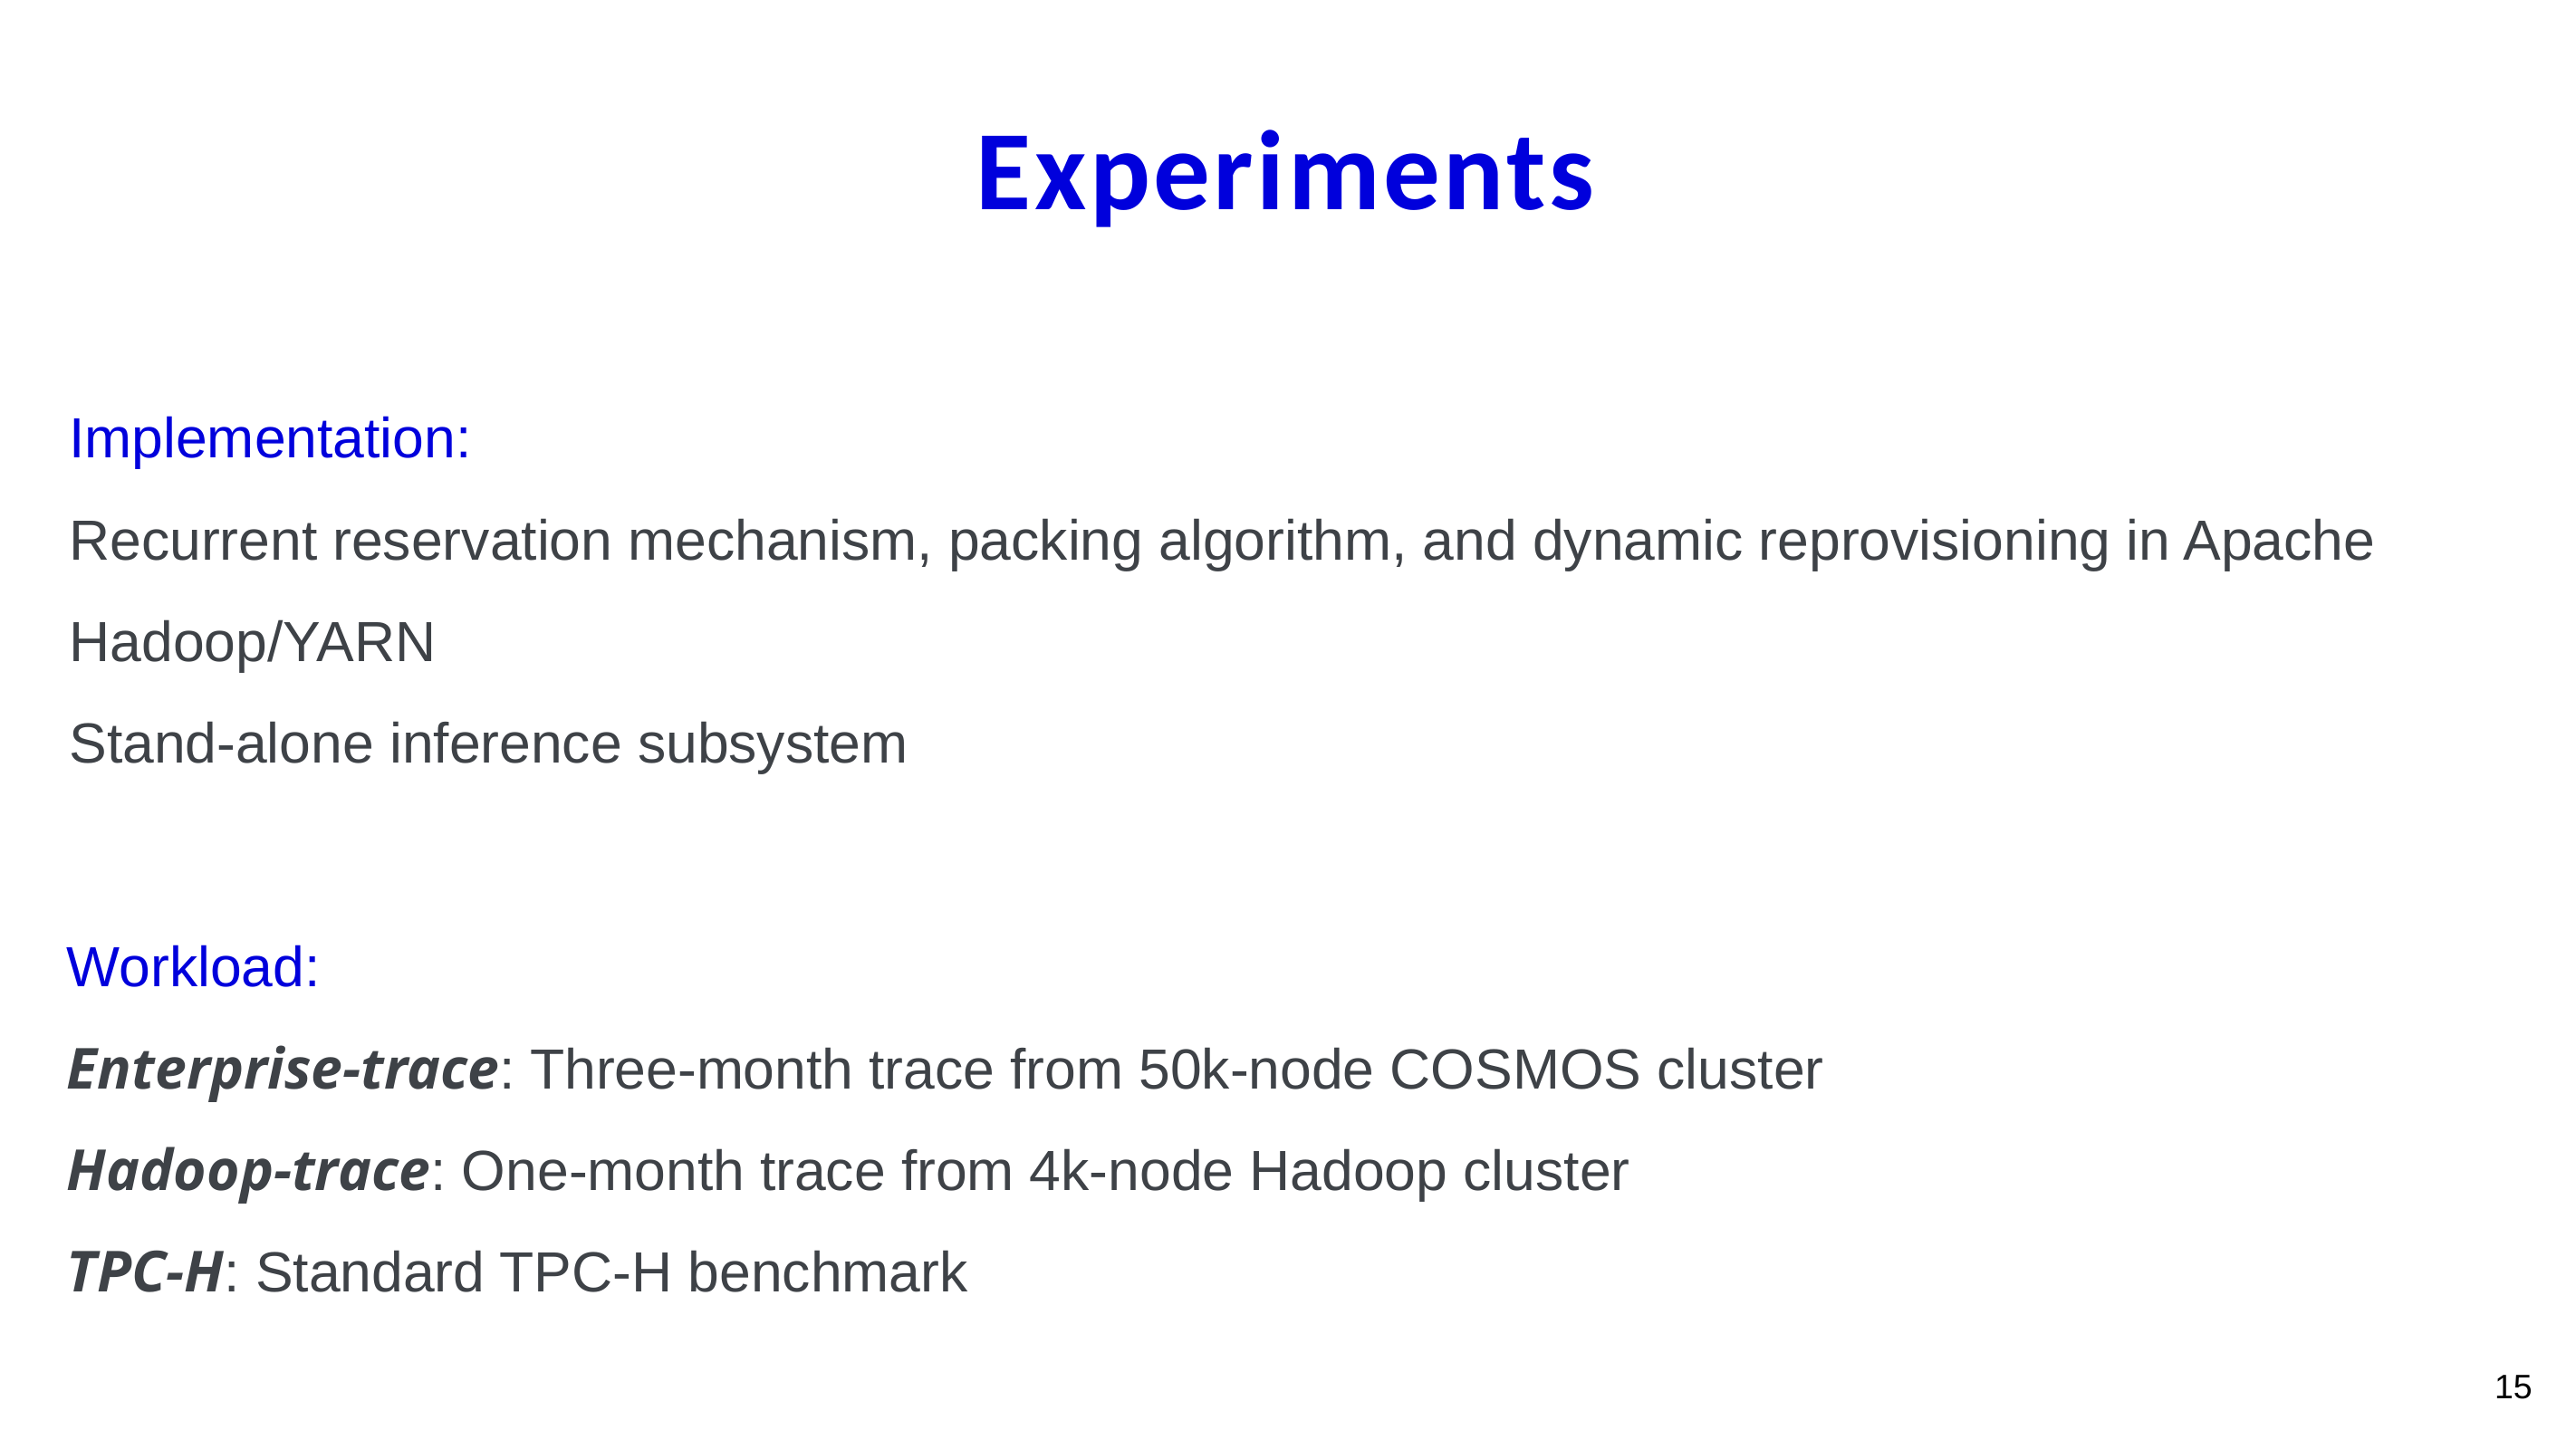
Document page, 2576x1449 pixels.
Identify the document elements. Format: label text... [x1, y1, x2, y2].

title Experiments [974, 94, 1602, 339]
text_box Implementation: Recurrent reservation mechanism, packing algorithm, and dynamic reprovisioning in Apache Hadoop/YARN Stand-alone inference subsystem Workload: Enterprise-trace: Three-month trace from 50k-node COSMOS cluster Hadoop-trace: One-month trace from 4k-node Hadoop cluster TPC-H: Standard TPC-H benchmark [64, 365, 2549, 1304]
slide_number 15 [2491, 1370, 2537, 1449]
